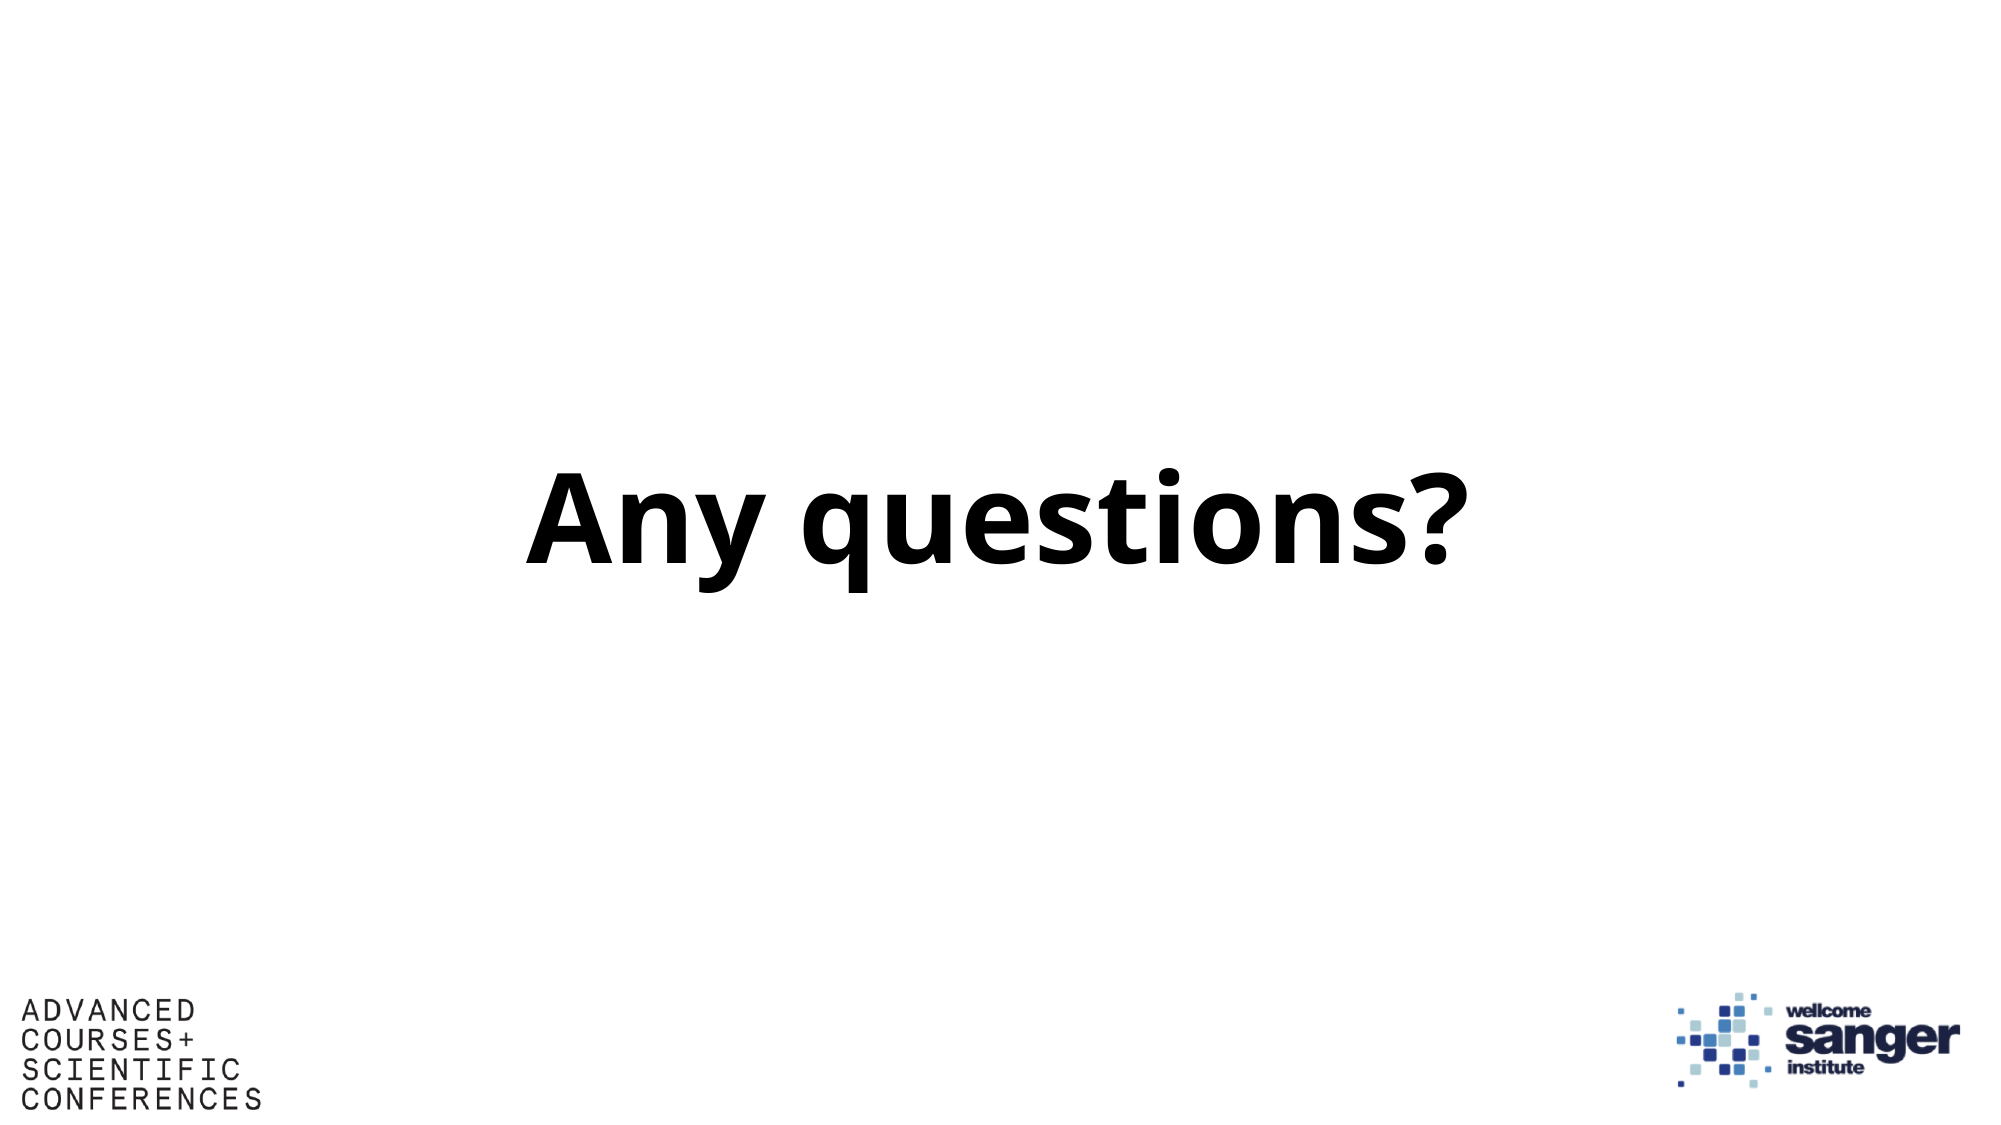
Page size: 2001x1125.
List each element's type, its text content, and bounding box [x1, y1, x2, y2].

picture [1641, 963, 2000, 1125]
title Any questions? [136, 280, 1862, 749]
picture [0, 982, 278, 1125]
